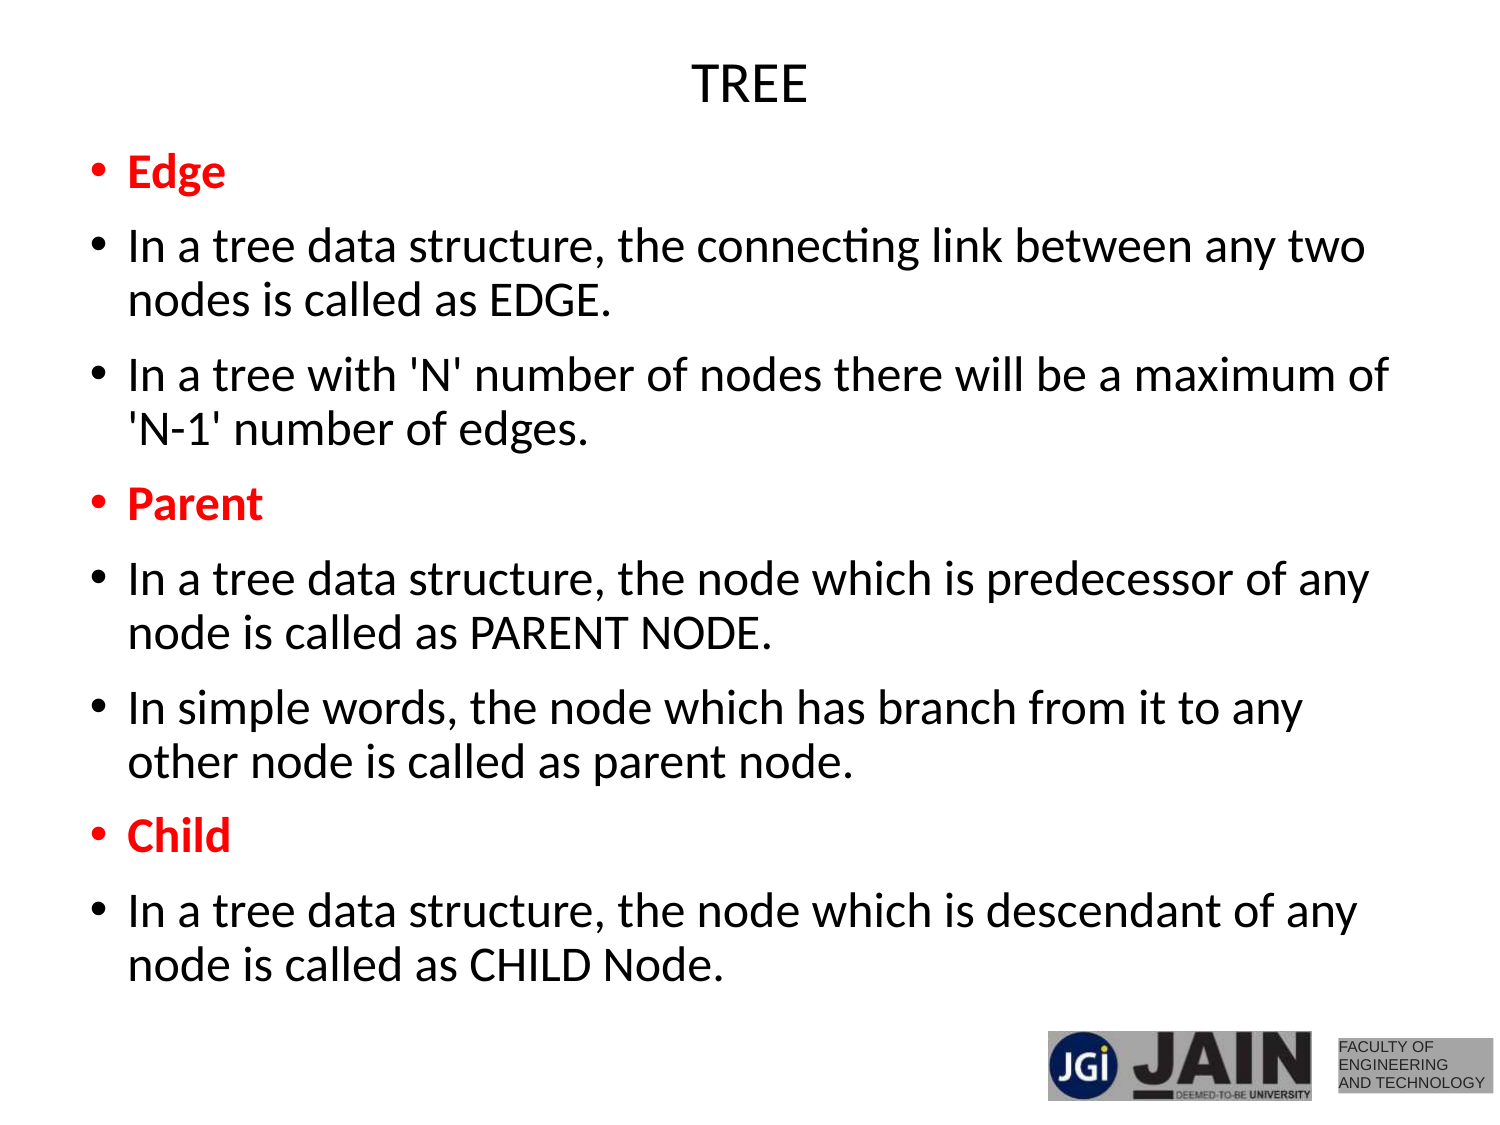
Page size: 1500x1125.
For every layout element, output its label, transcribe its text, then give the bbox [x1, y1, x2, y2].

picture [1048, 1031, 1312, 1101]
text_box FACULTY OF ENGINEERING AND TECHNOLOGY [1338, 1038, 1494, 1094]
text_box Edge In a tree data structure, the connecting link between any two nodes is called as EDGE. In a tree with 'N' number of nodes there will be a maximum of 'N-1' number of edges. Parent In a tree data structure, the node which is predecessor of any node is called as PARENT NODE. In simple words, the node which has branch from it to any other node is called as parent node. Child In a tree data structure, the node which is descendant of any node is called as CHILD Node. [74, 137, 1425, 1066]
text_box TREE [74, 45, 1425, 137]
